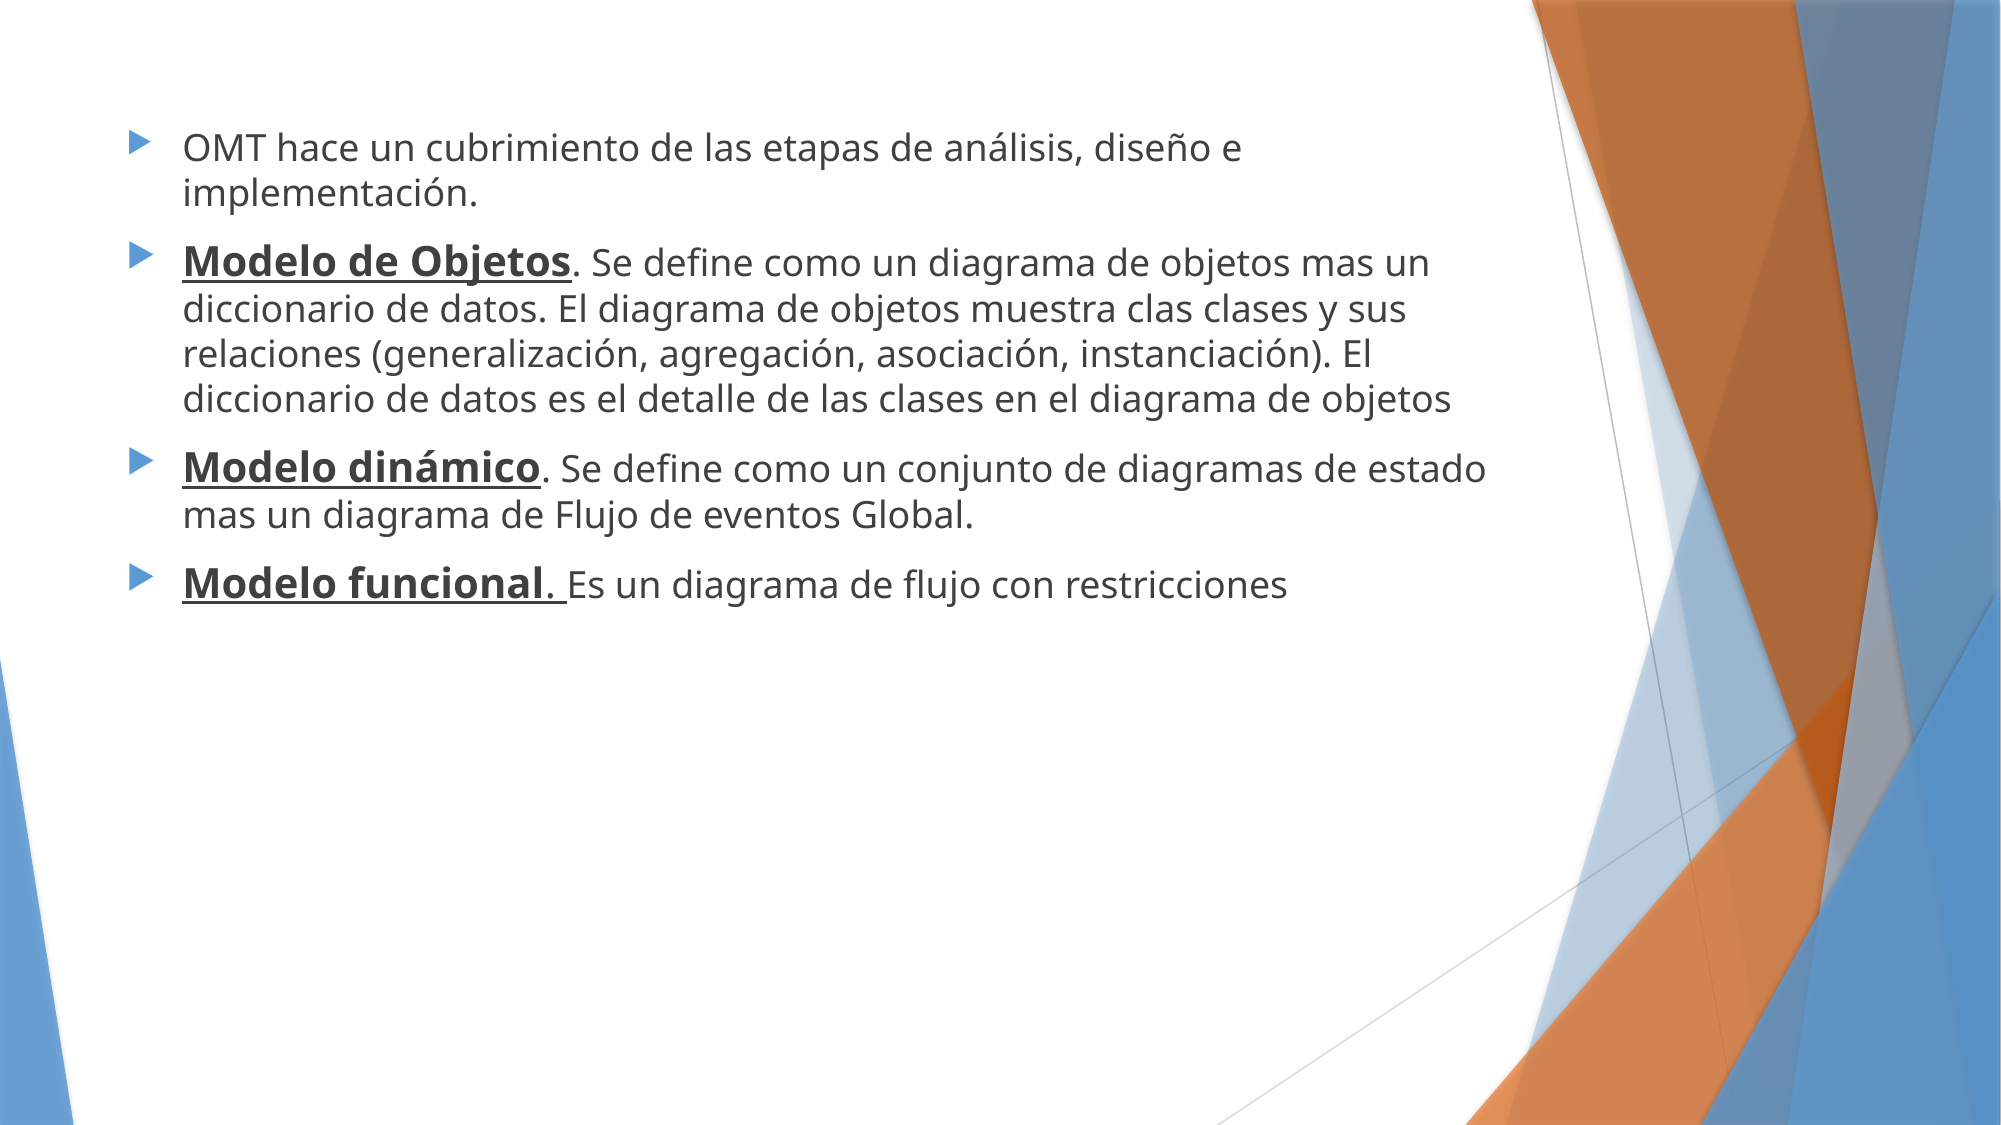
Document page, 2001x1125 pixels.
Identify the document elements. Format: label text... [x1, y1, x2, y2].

list OMT hace un cubrimiento de las etapas de análisis, diseño e implementación. Modelo de Objetos. Se define como un diagrama de objetos mas un diccionario de datos. El diagrama de objetos muestra clas clases y sus relaciones (generalización, agregación, asociación, instanciación). El diccionario de datos es el detalle de las clases en el diagrama de objetos Modelo dinámico. Se define como un conjunto de diagramas de estado mas un diagrama de Flujo de eventos Global. Modelo funcional. Es un diagrama de flujo con restricciones [110, 116, 1522, 992]
